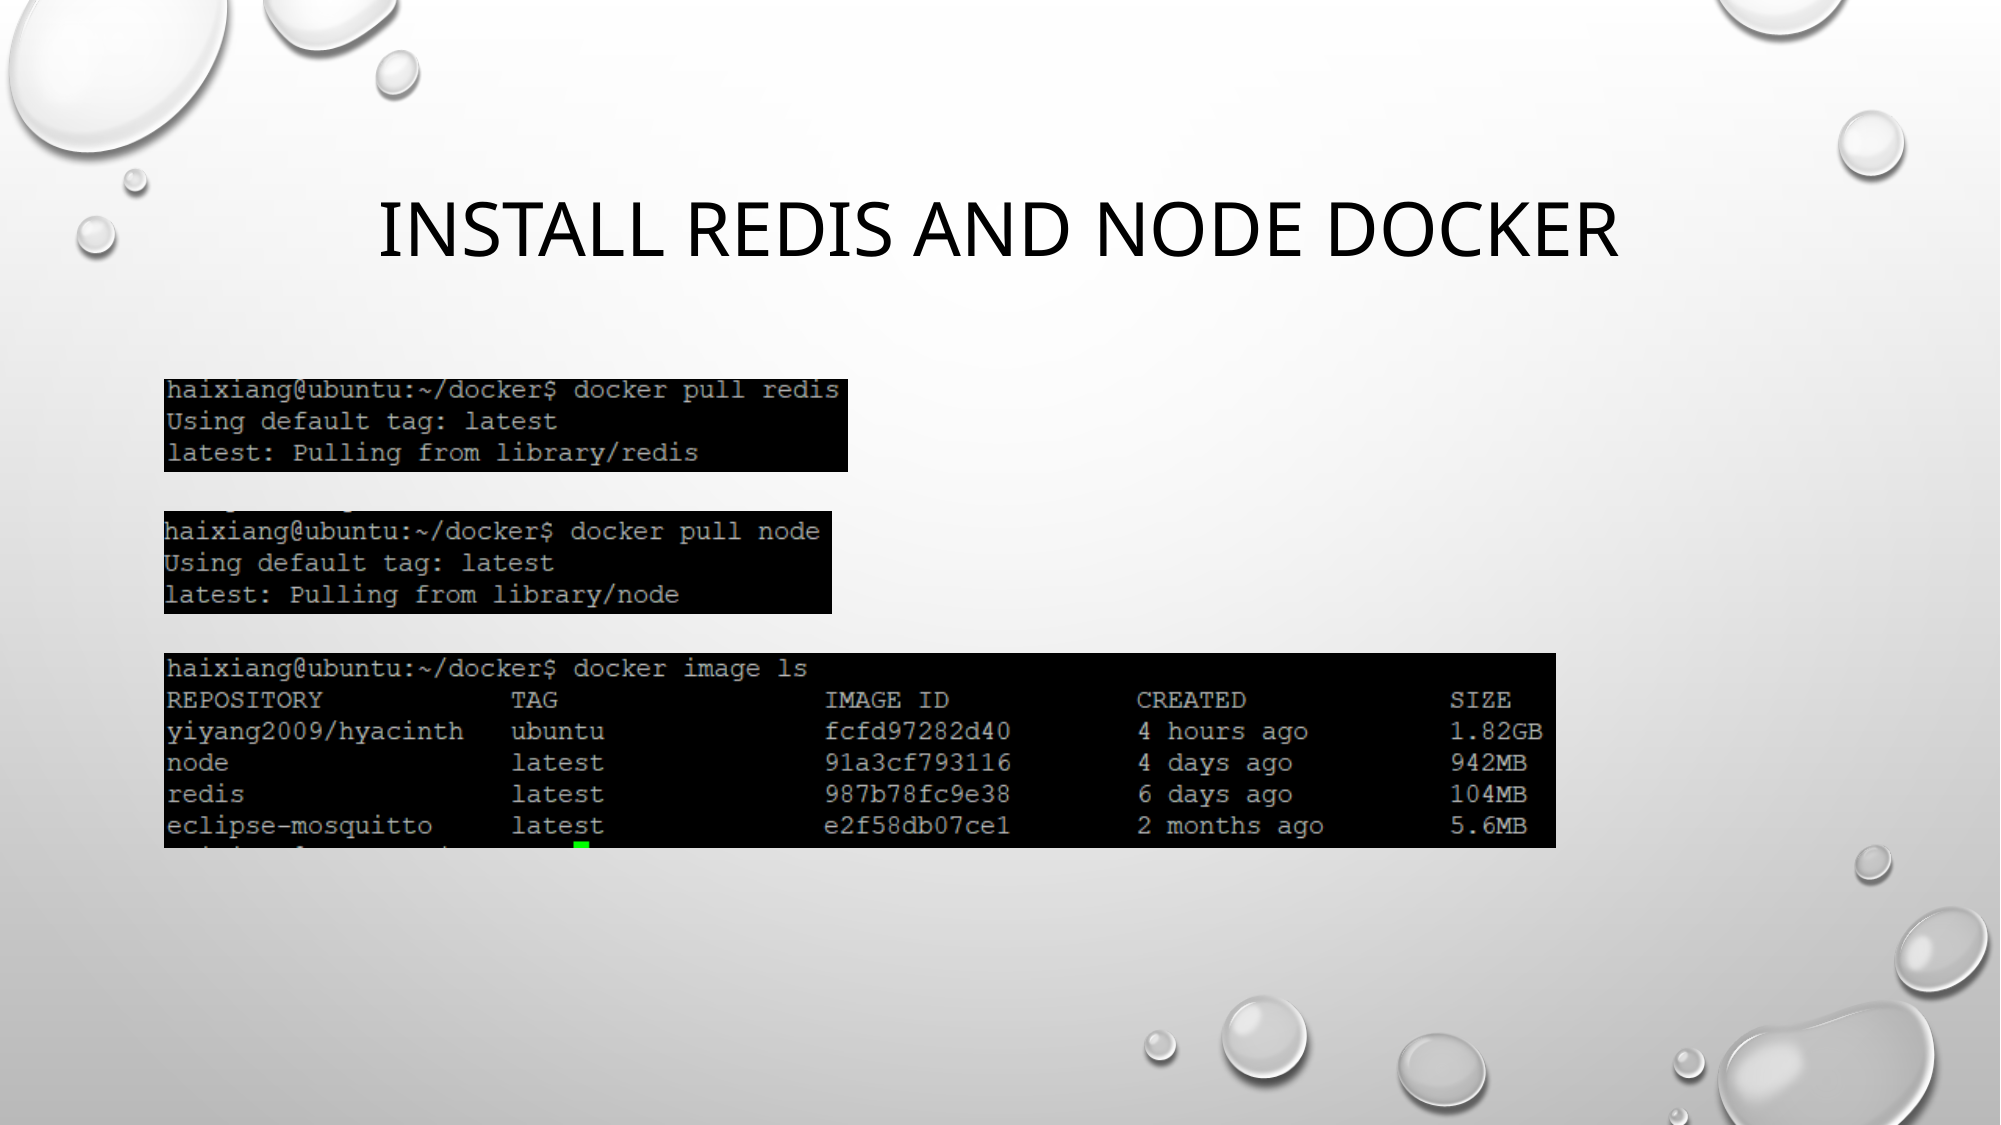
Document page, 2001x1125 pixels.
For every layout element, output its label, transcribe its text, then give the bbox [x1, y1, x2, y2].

title Install redis and node docker [149, 101, 1851, 364]
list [164, 379, 848, 472]
picture [0, 0, 2000, 1125]
